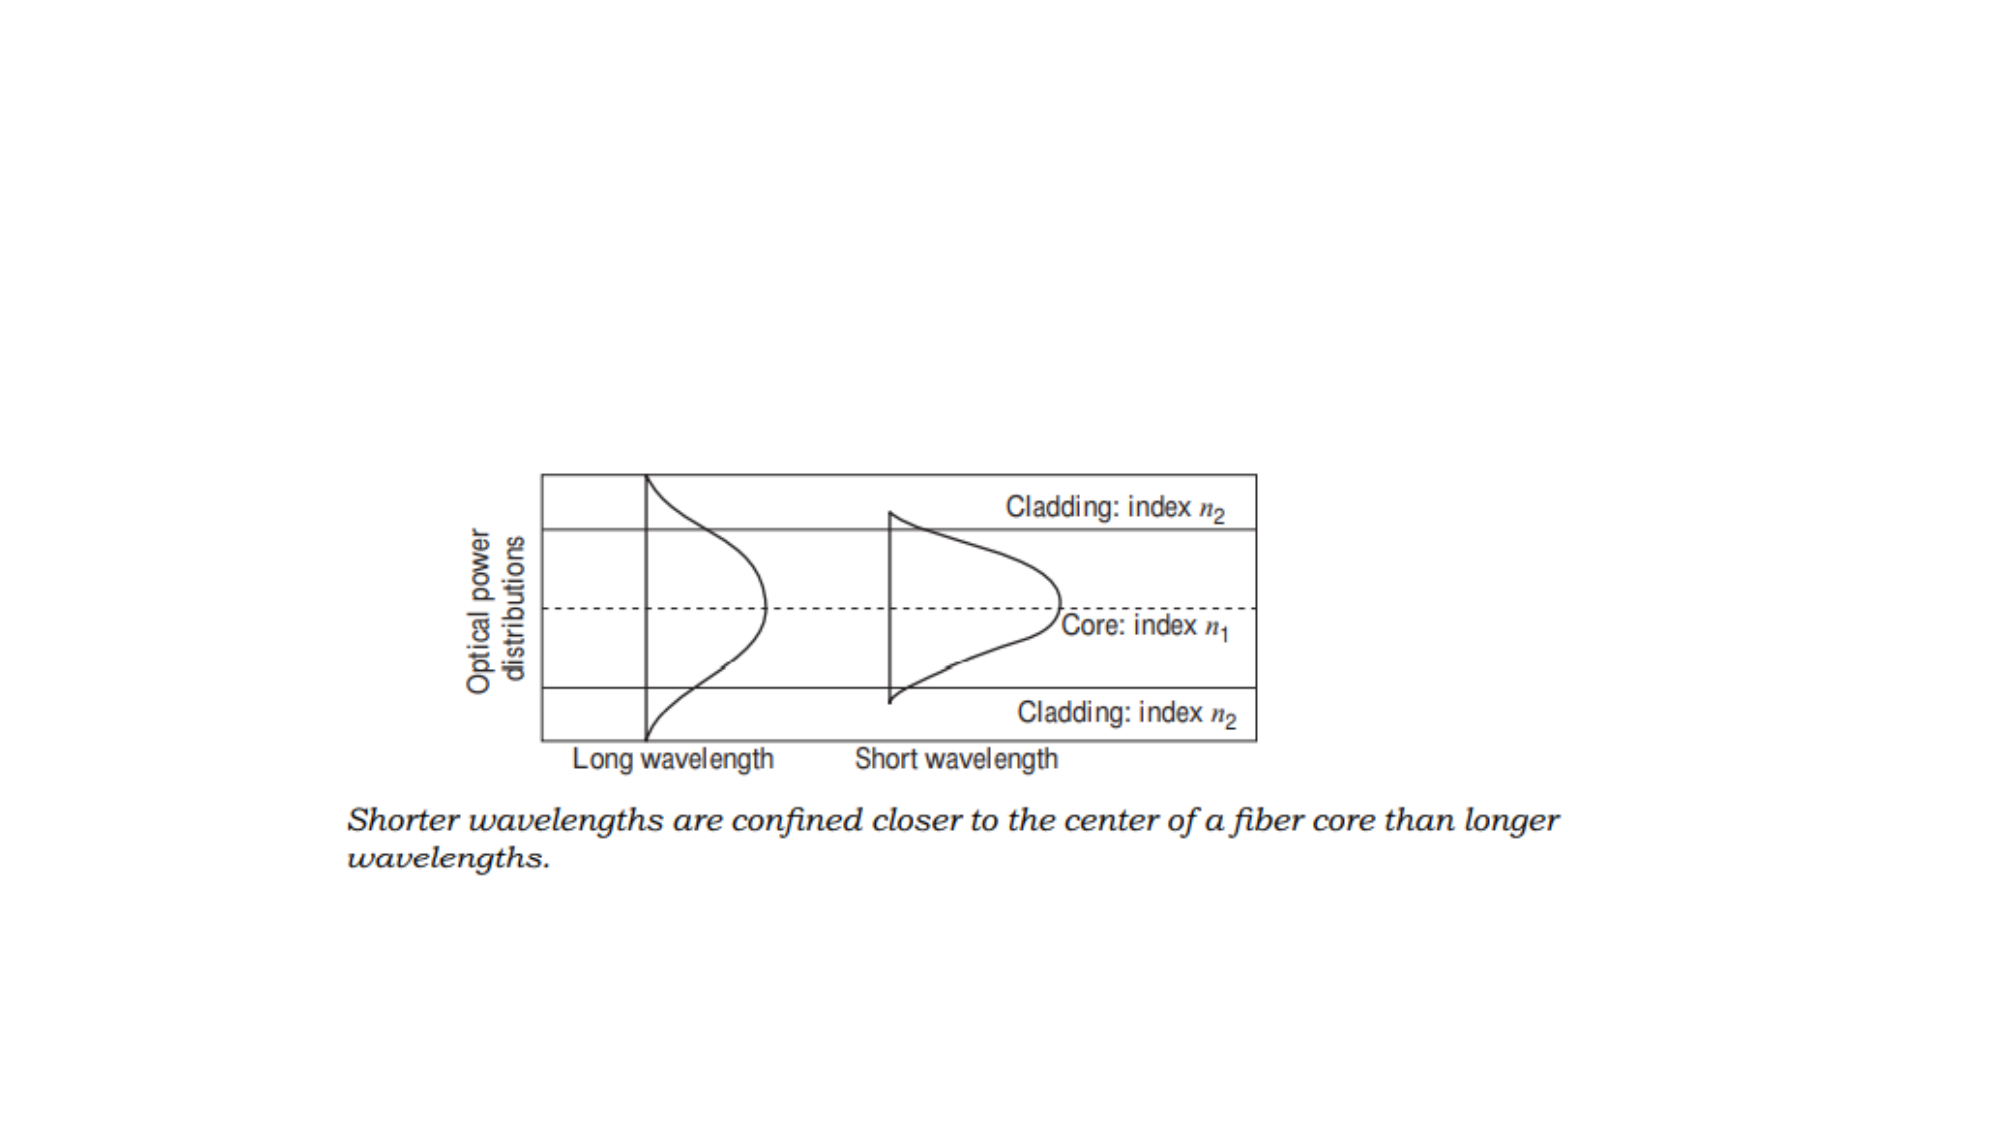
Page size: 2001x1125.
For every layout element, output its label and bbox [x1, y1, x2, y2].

list [312, 416, 1666, 889]
